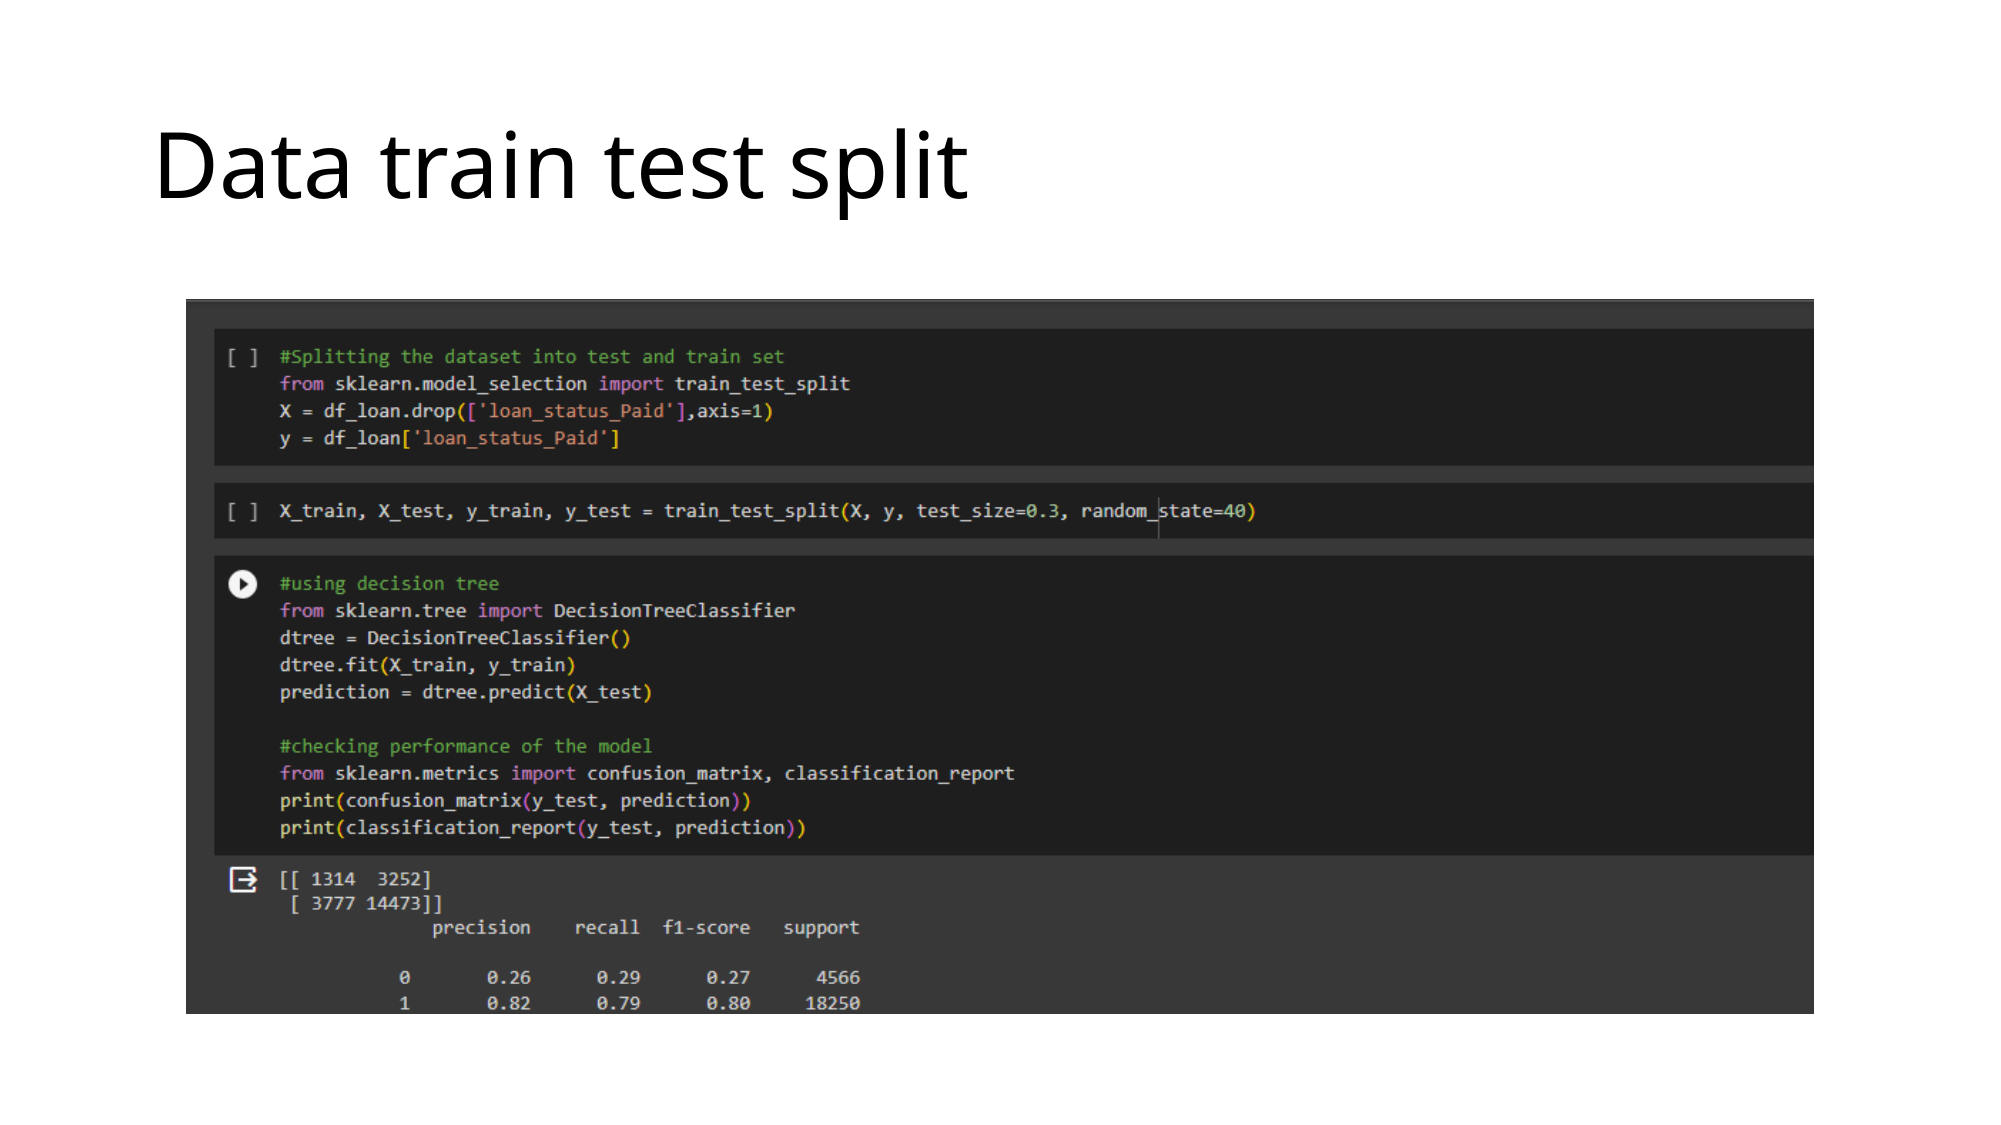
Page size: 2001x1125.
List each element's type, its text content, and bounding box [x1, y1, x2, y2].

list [186, 299, 1814, 1014]
title Data train test split [137, 59, 1863, 278]
